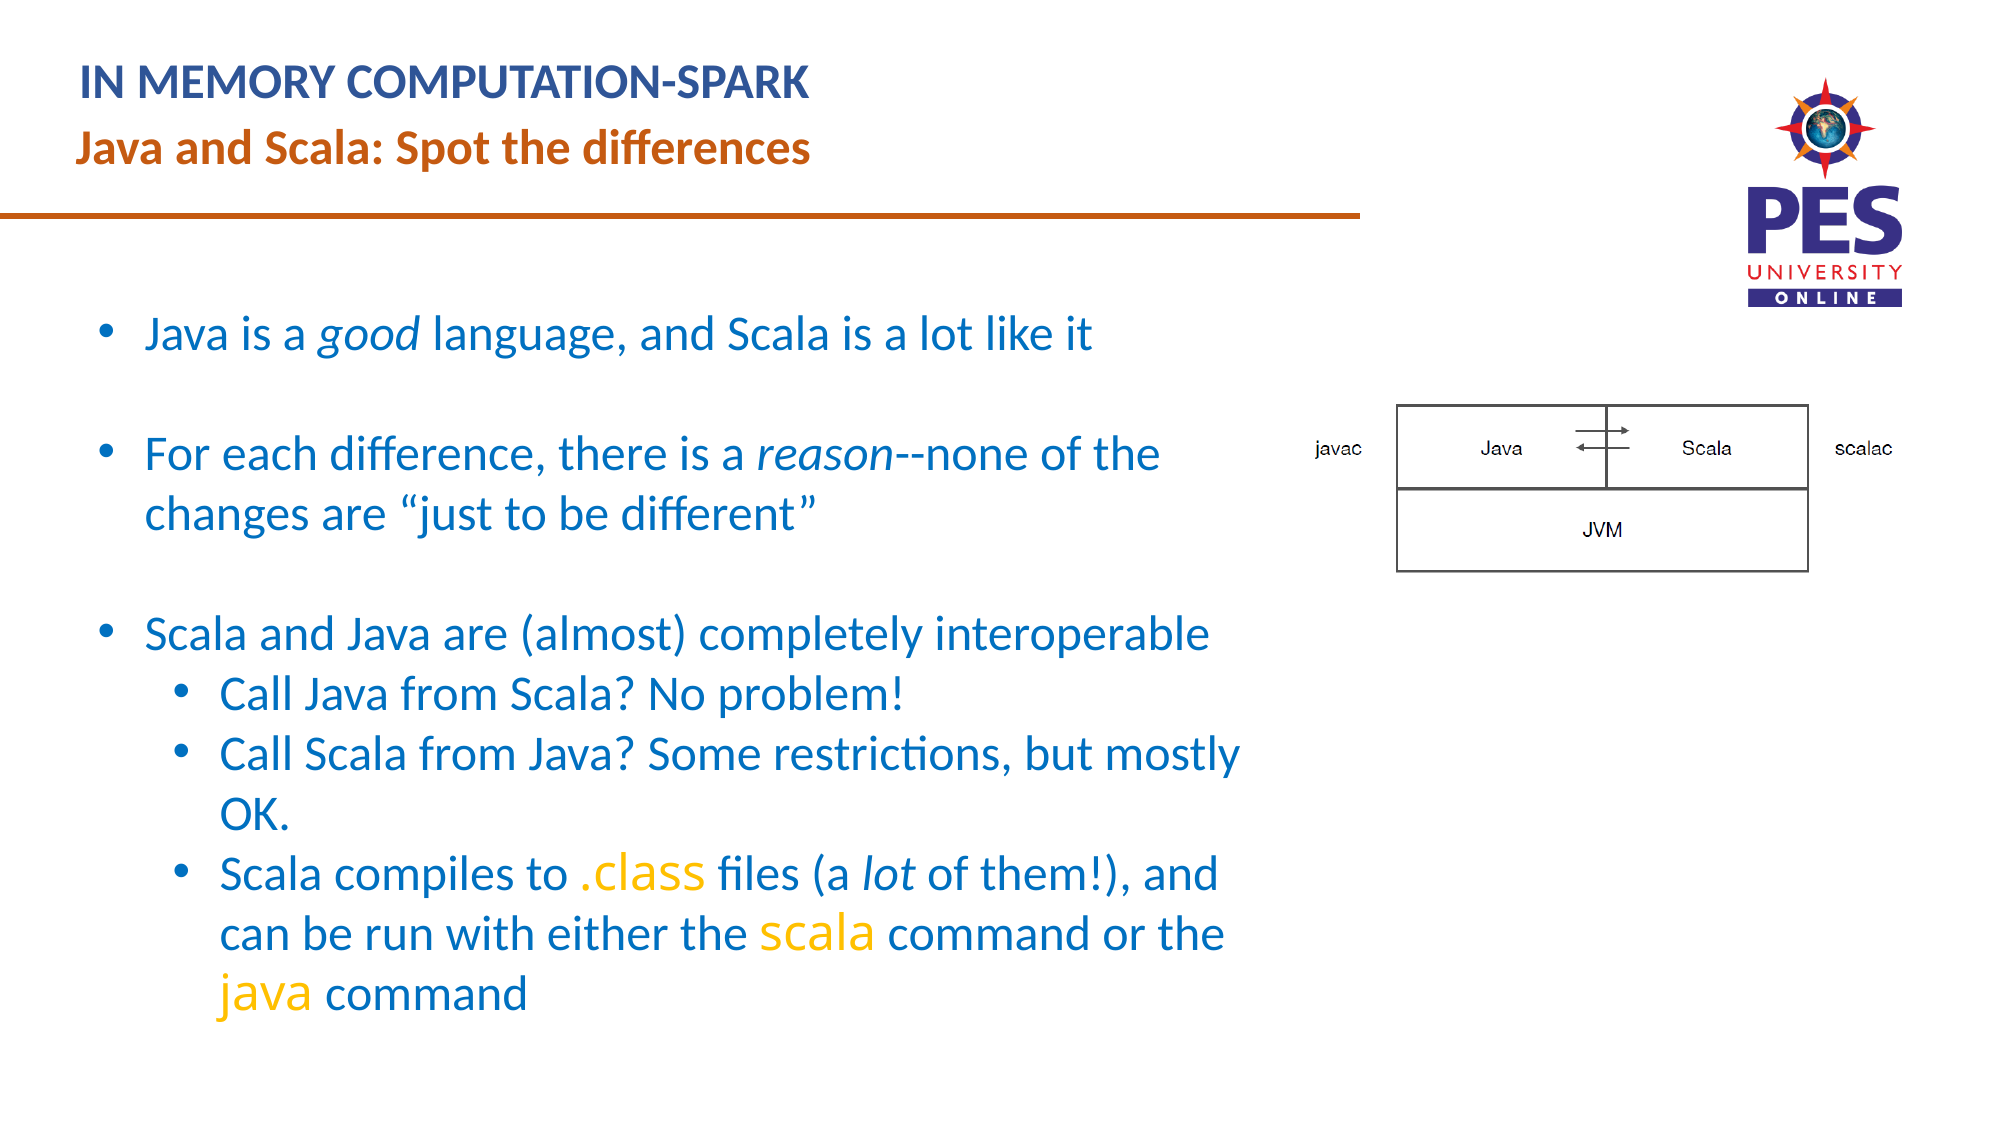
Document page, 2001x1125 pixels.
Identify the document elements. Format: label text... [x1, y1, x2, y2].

picture [1748, 76, 1902, 307]
text_box IN MEMORY COMPUTATION-SPARK [64, 41, 1295, 117]
picture [1272, 322, 1966, 642]
text_box Java is a good language, and Scala is a lot like it For each difference, there is a reason--none of the changes are “just to be different” Scala and Java are (almost) completely interoperable Call Java from Scala? No problem! Call Scala from Java? Some restrictions, but mostly OK. Scala compiles to .class files (a lot of them!), and can be run with either the scala command or the java command [82, 292, 1268, 1028]
text_box Java and Scala: Spot the differences [60, 106, 1374, 182]
